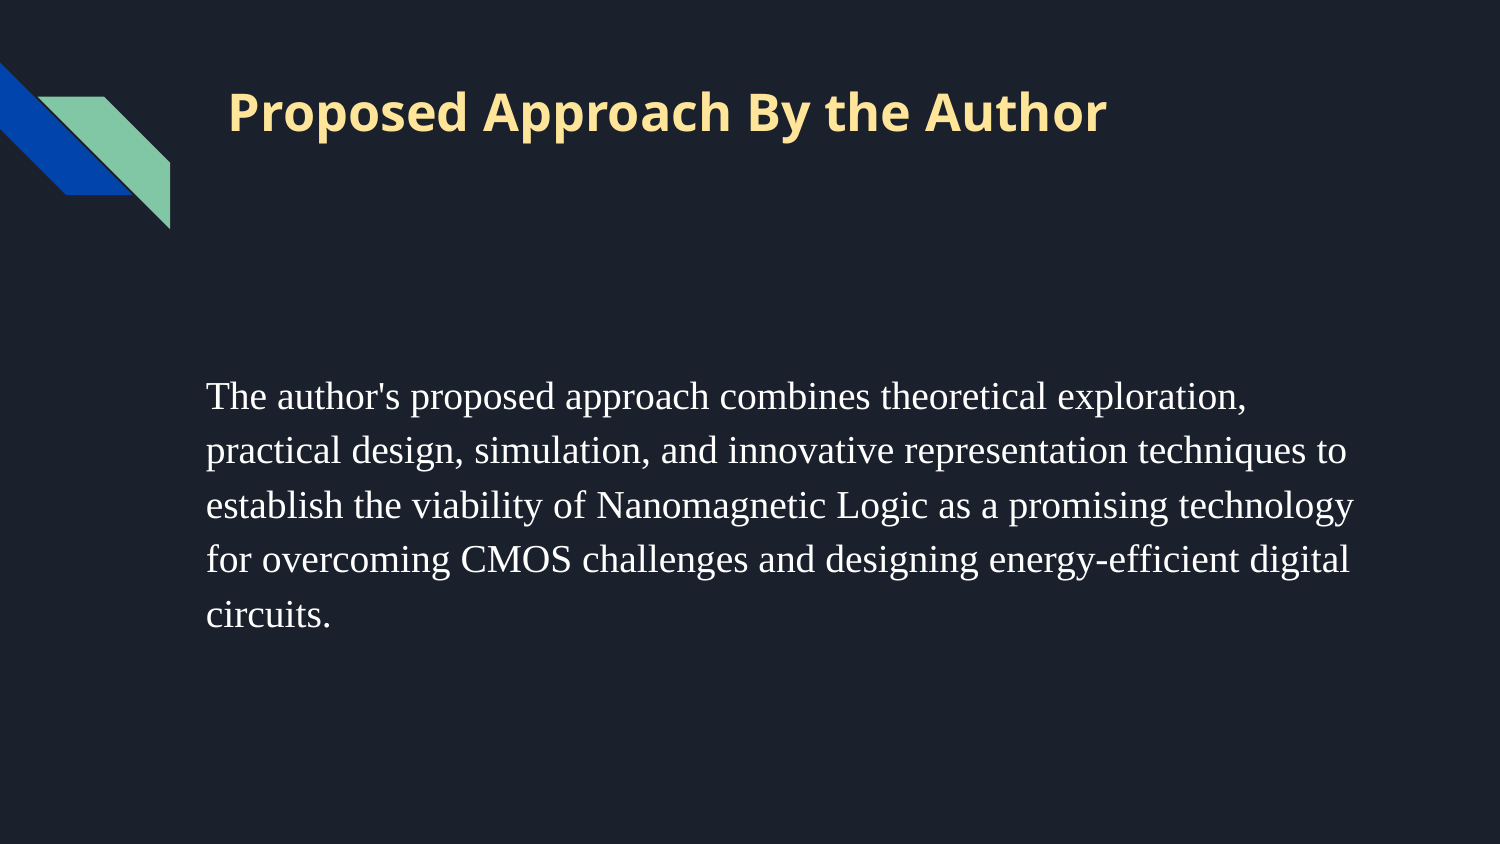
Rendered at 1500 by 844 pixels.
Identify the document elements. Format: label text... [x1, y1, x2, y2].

title Proposed Approach By the Author [212, 64, 1299, 217]
list The author's proposed approach combines theoretical exploration, practical design, simulation, and innovative representation techniques to establish the viability of Nanomagnetic Logic as a promising technology for overcoming CMOS challenges and designing energy-efficient digital circuits. [190, 278, 1409, 697]
